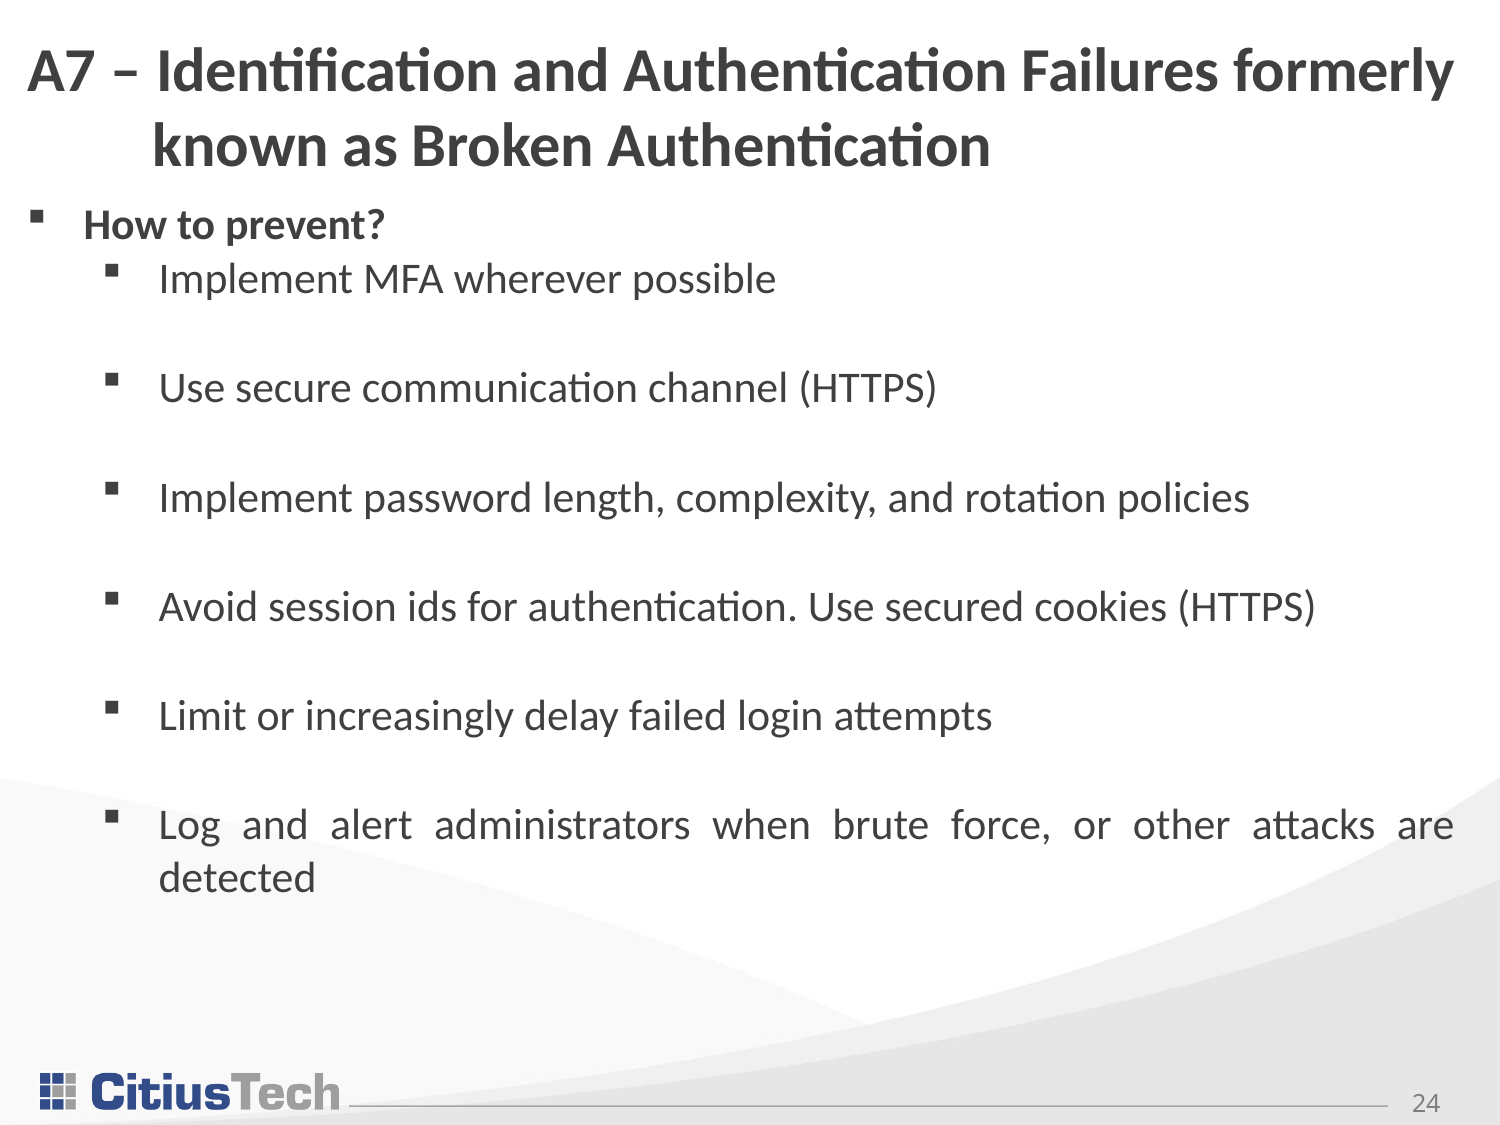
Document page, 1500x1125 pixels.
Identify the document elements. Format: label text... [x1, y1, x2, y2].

text_box How to prevent? Implement MFA wherever possible Use secure communication channel (HTTPS) Implement password length, complexity, and rotation policies Avoid session ids for authentication. Use secured cookies (HTTPS) Limit or increasingly delay failed login attempts Log and alert administrators when brute force, or other attacks are detected [24, 217, 1472, 901]
title A7 – Identification and Authentication Failures formerly known as Broken Authentication [24, 27, 1488, 217]
picture [0, 775, 1500, 1125]
slide_number 24 [1405, 1085, 1446, 1125]
